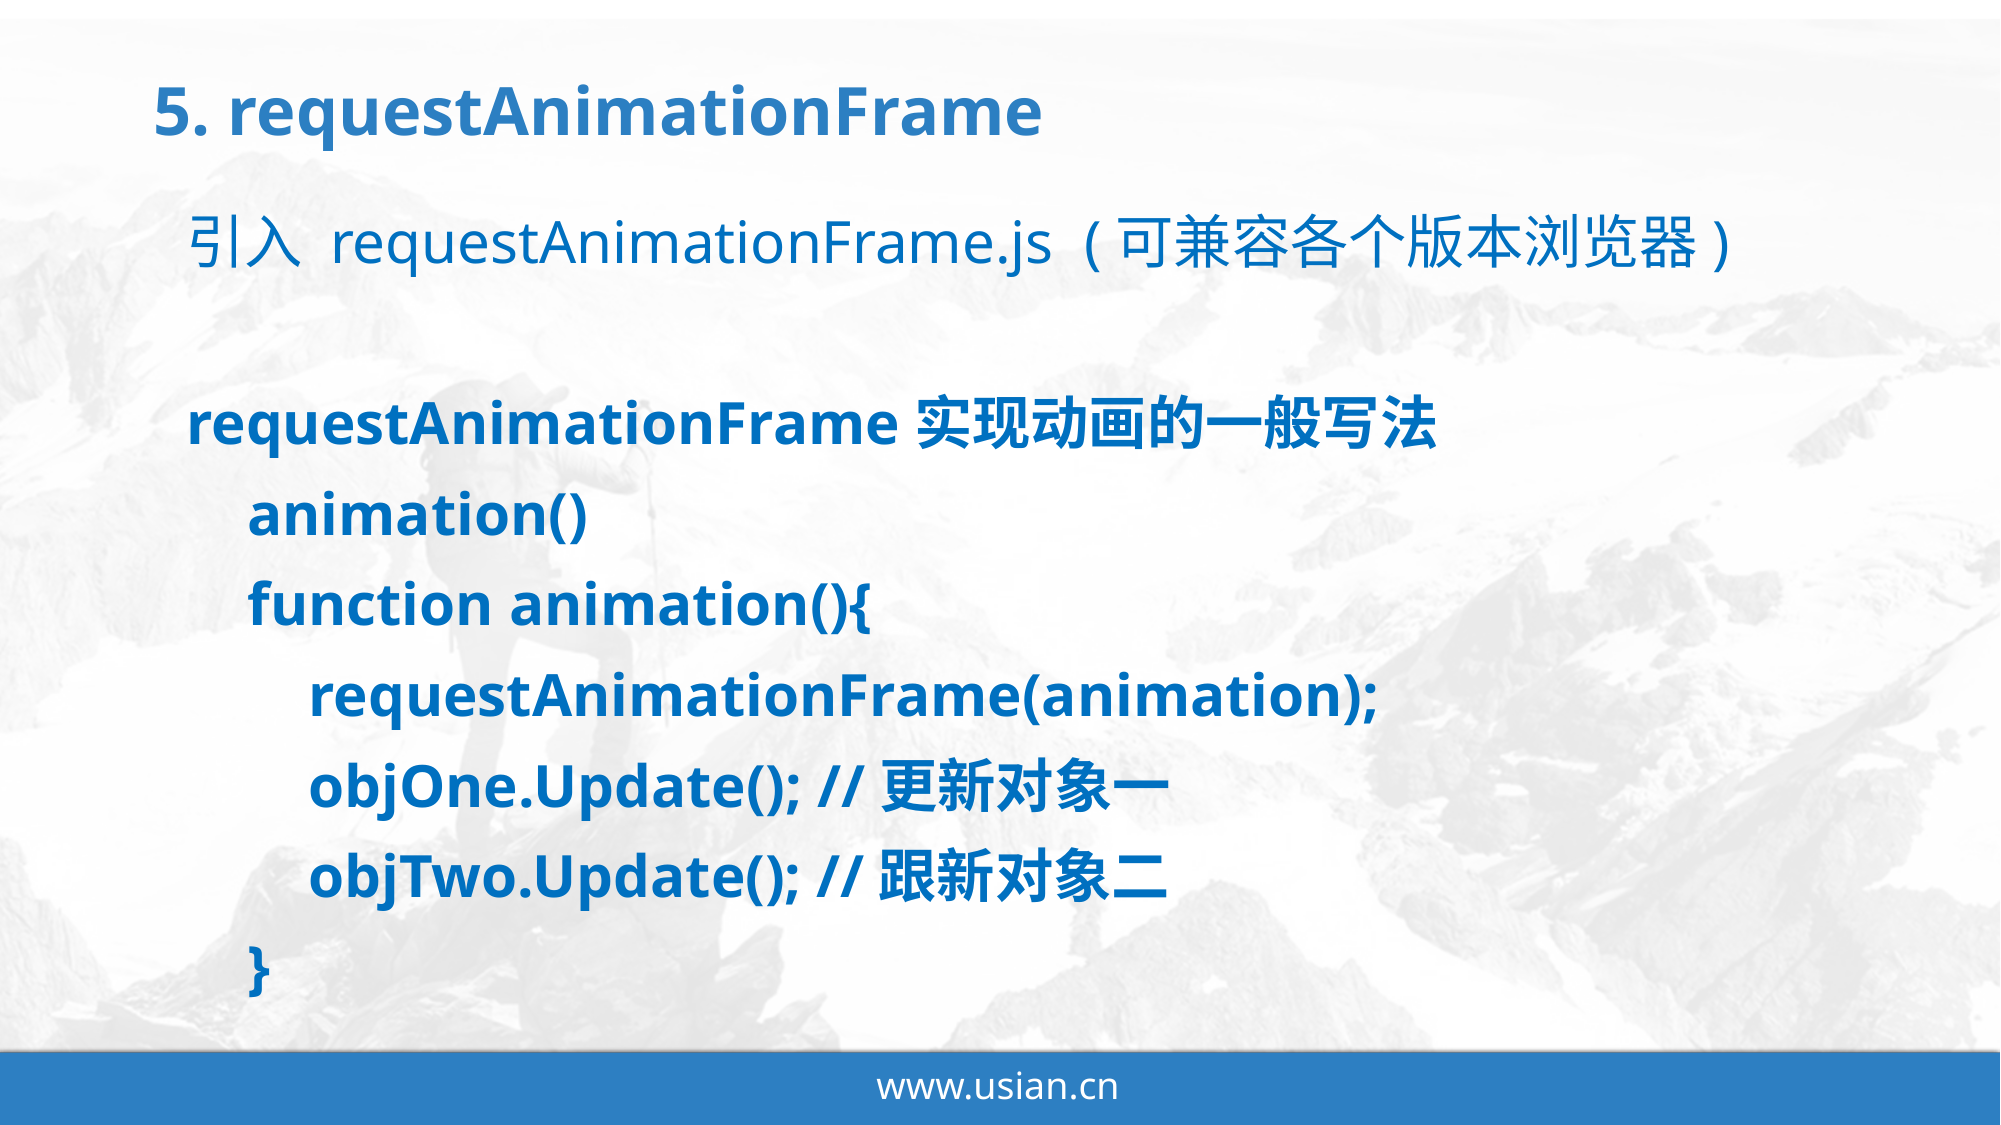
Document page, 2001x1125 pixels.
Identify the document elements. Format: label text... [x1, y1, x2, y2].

title 5. requestAnimationFrame [138, 59, 1202, 168]
list 引入 requestAnimationFrame.js (可兼容各个版本浏览器) requestAnimationFrame实现动画的一般写法 animation() function animation(){ requestAnimationFrame(animation); objOne.Update(); //更新对象一 objTwo.Update(); //跟新对象二 } [171, 197, 1808, 1047]
picture [0, 0, 2001, 1125]
